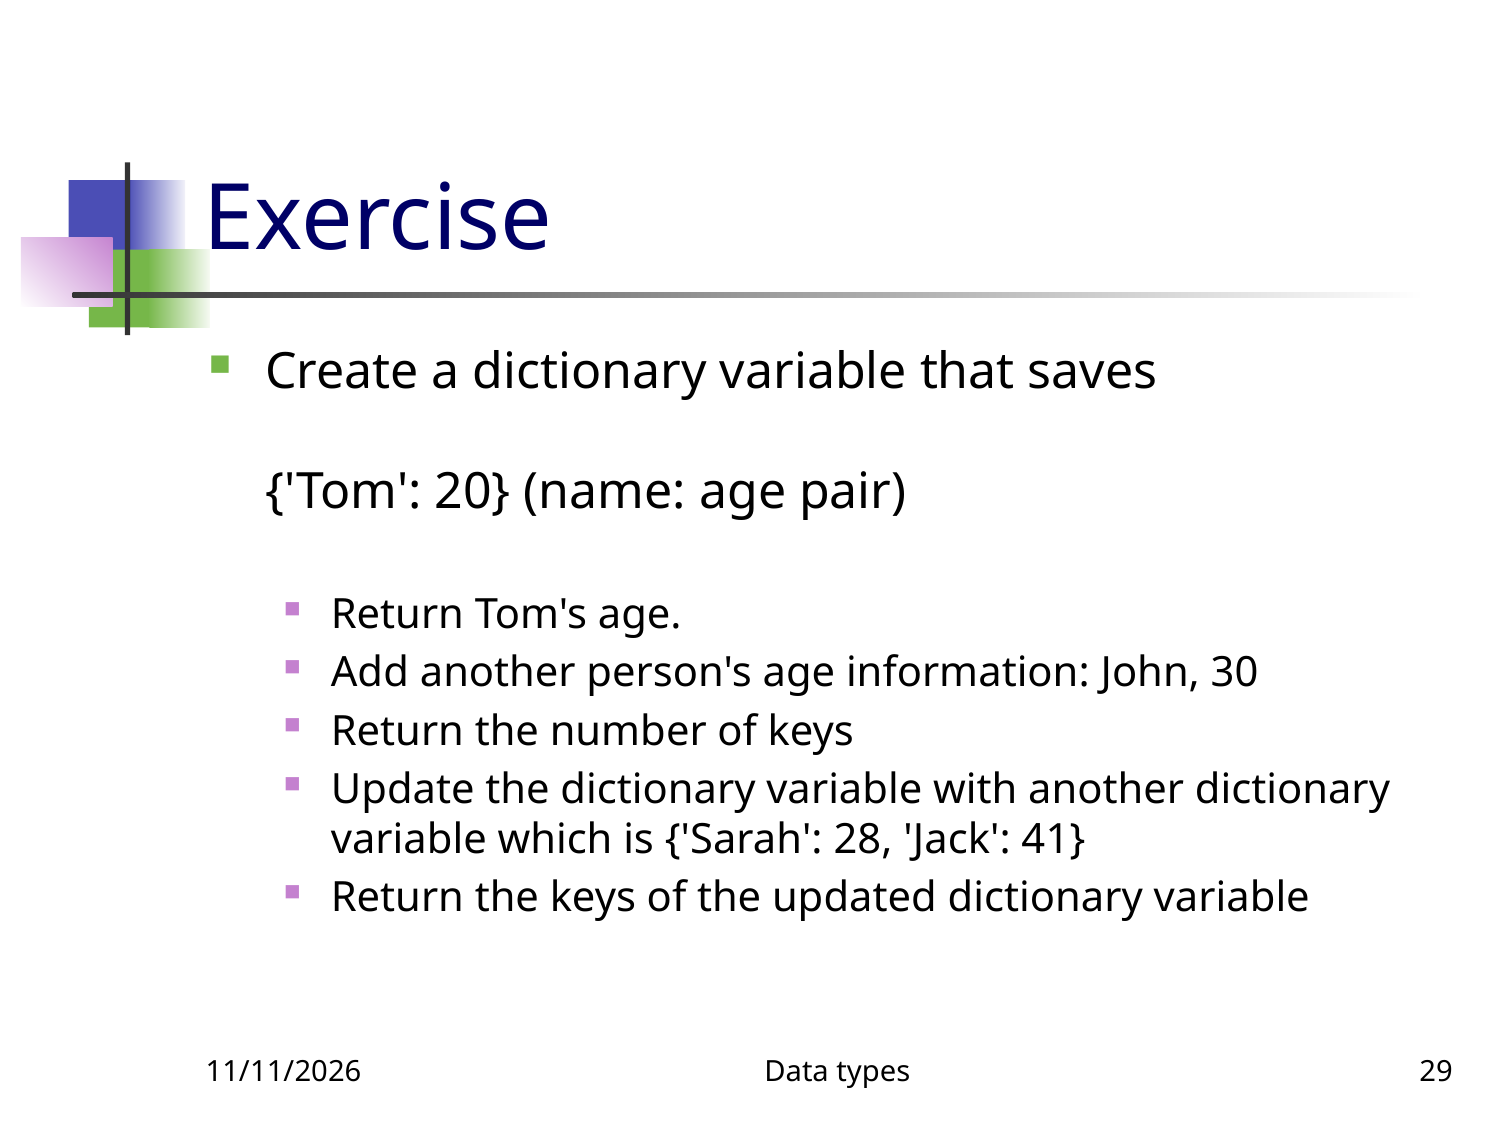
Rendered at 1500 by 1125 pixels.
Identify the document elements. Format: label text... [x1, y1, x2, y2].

footer Data types [600, 1024, 1075, 1100]
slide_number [190, 1024, 504, 1100]
slide_number 29 [1155, 1024, 1468, 1100]
title Exercise [188, 35, 1468, 275]
list Create a dictionary variable that saves {'Tom': 20} (name: age pair) Return Tom's age. Add another person's age information: John, 30 Return the number of keys Update the dictionary variable with another dictionary variable which is {'Sarah': 28, 'Jack': 41} Return the keys of the updated dictionary variable [193, 331, 1469, 1006]
